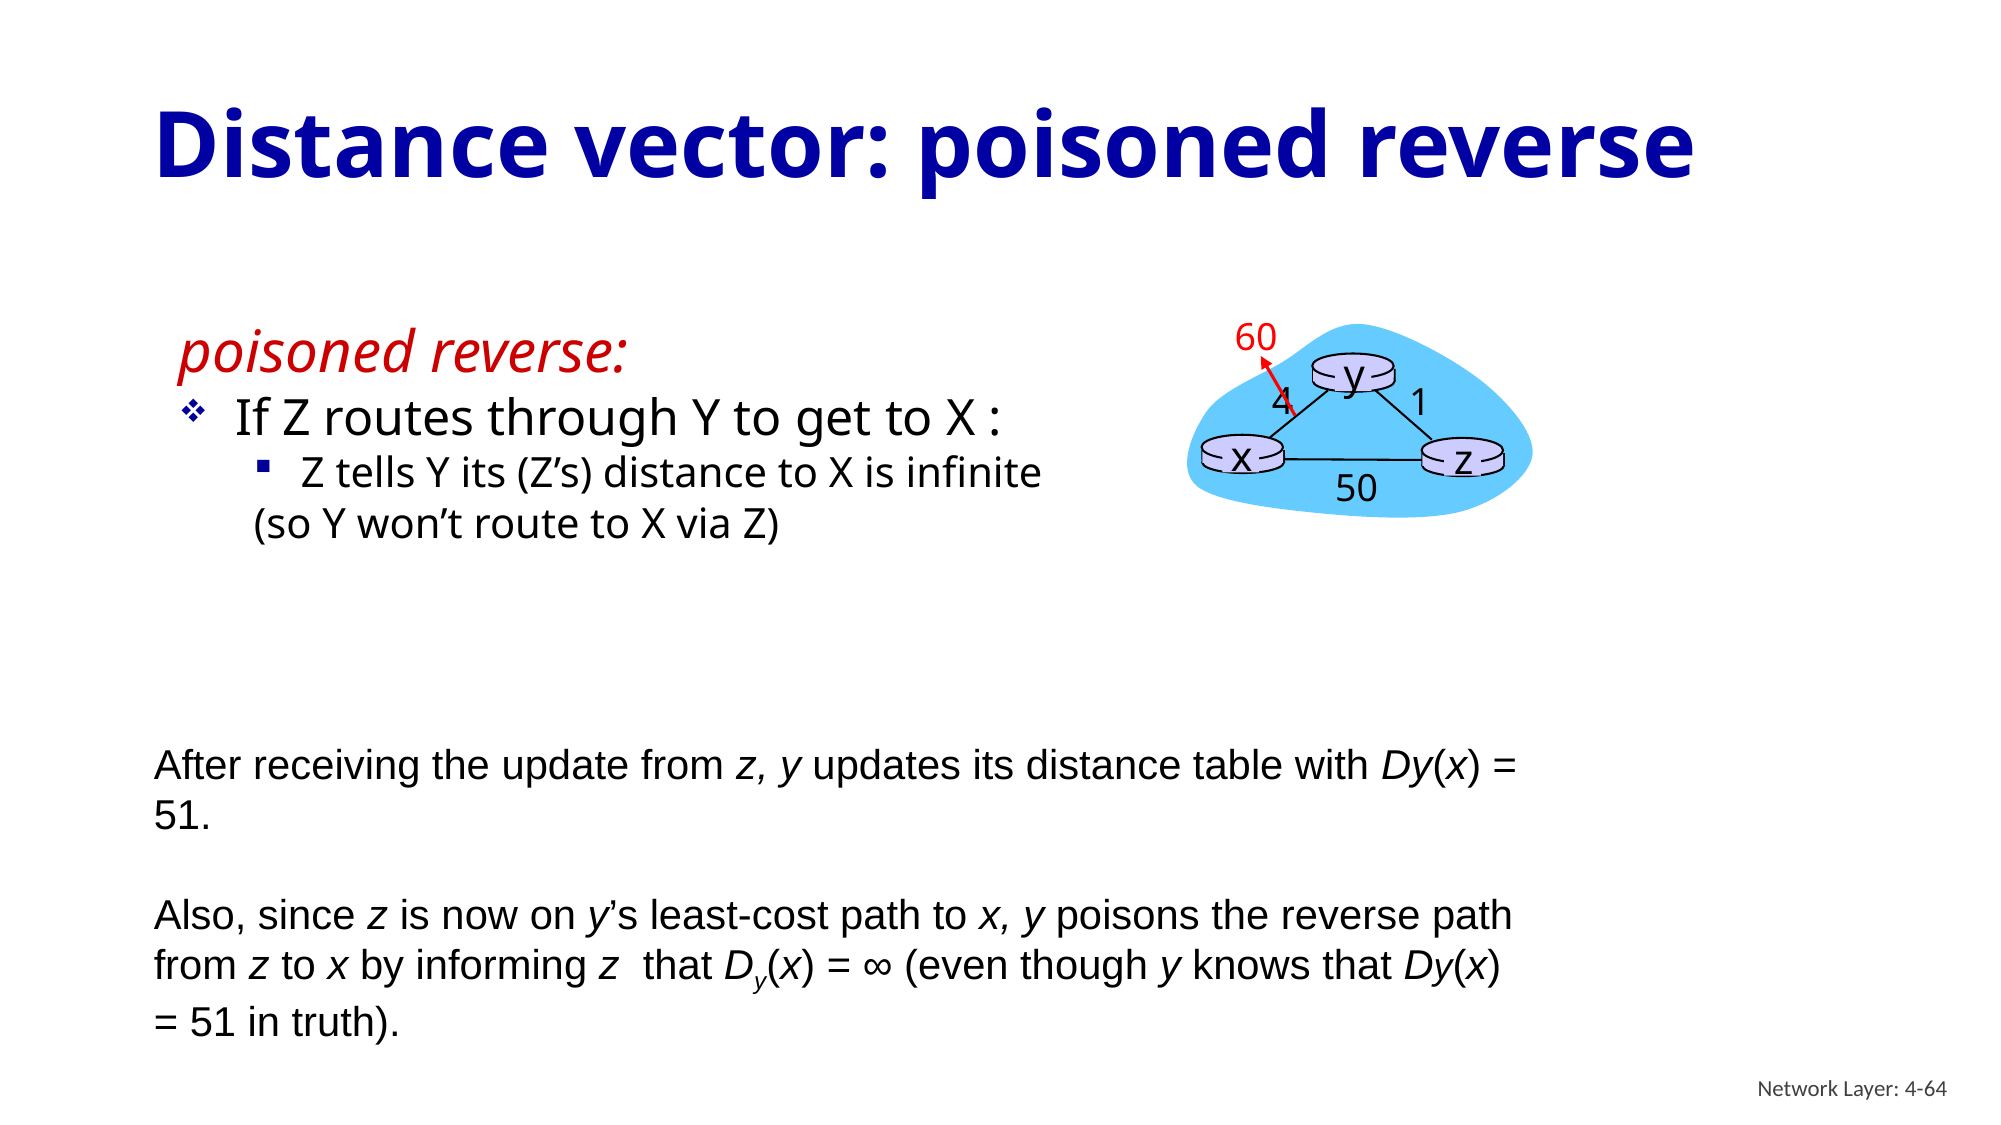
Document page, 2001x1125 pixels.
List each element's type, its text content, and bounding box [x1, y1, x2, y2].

text_box After receiving the update from z, y updates its distance table with Dy(x) = 51. Also, since z is now on y’s least-cost path to x, y poisons the reverse path from z to x by informing z that Dy(x) = ∞ (even though y knows that Dy(x) = 51 in truth). [139, 730, 1549, 1125]
slide_number Network Layer: 4-64 [1549, 1056, 1963, 1117]
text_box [1176, 305, 1535, 521]
title Distance vector: poisoned reverse [137, 74, 1863, 221]
text_box poisoned reverse: If Z routes through Y to get to X : Z tells Y its (Z’s) distance to X is infinite (so Y won’t route to X via Z) [164, 317, 1347, 562]
